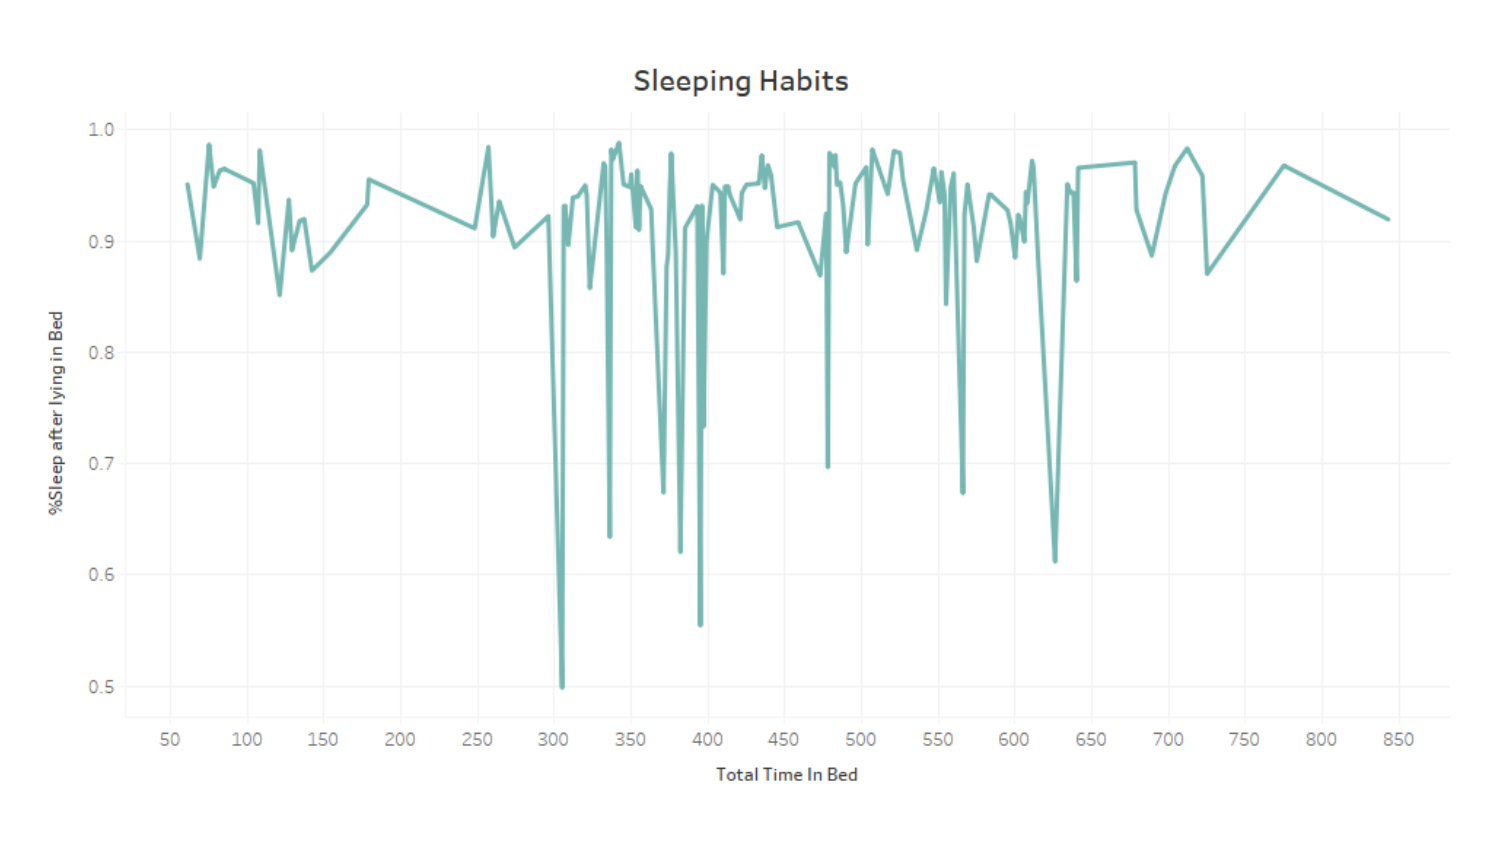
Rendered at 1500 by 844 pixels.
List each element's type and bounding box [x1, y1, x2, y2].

picture [32, 49, 1451, 797]
